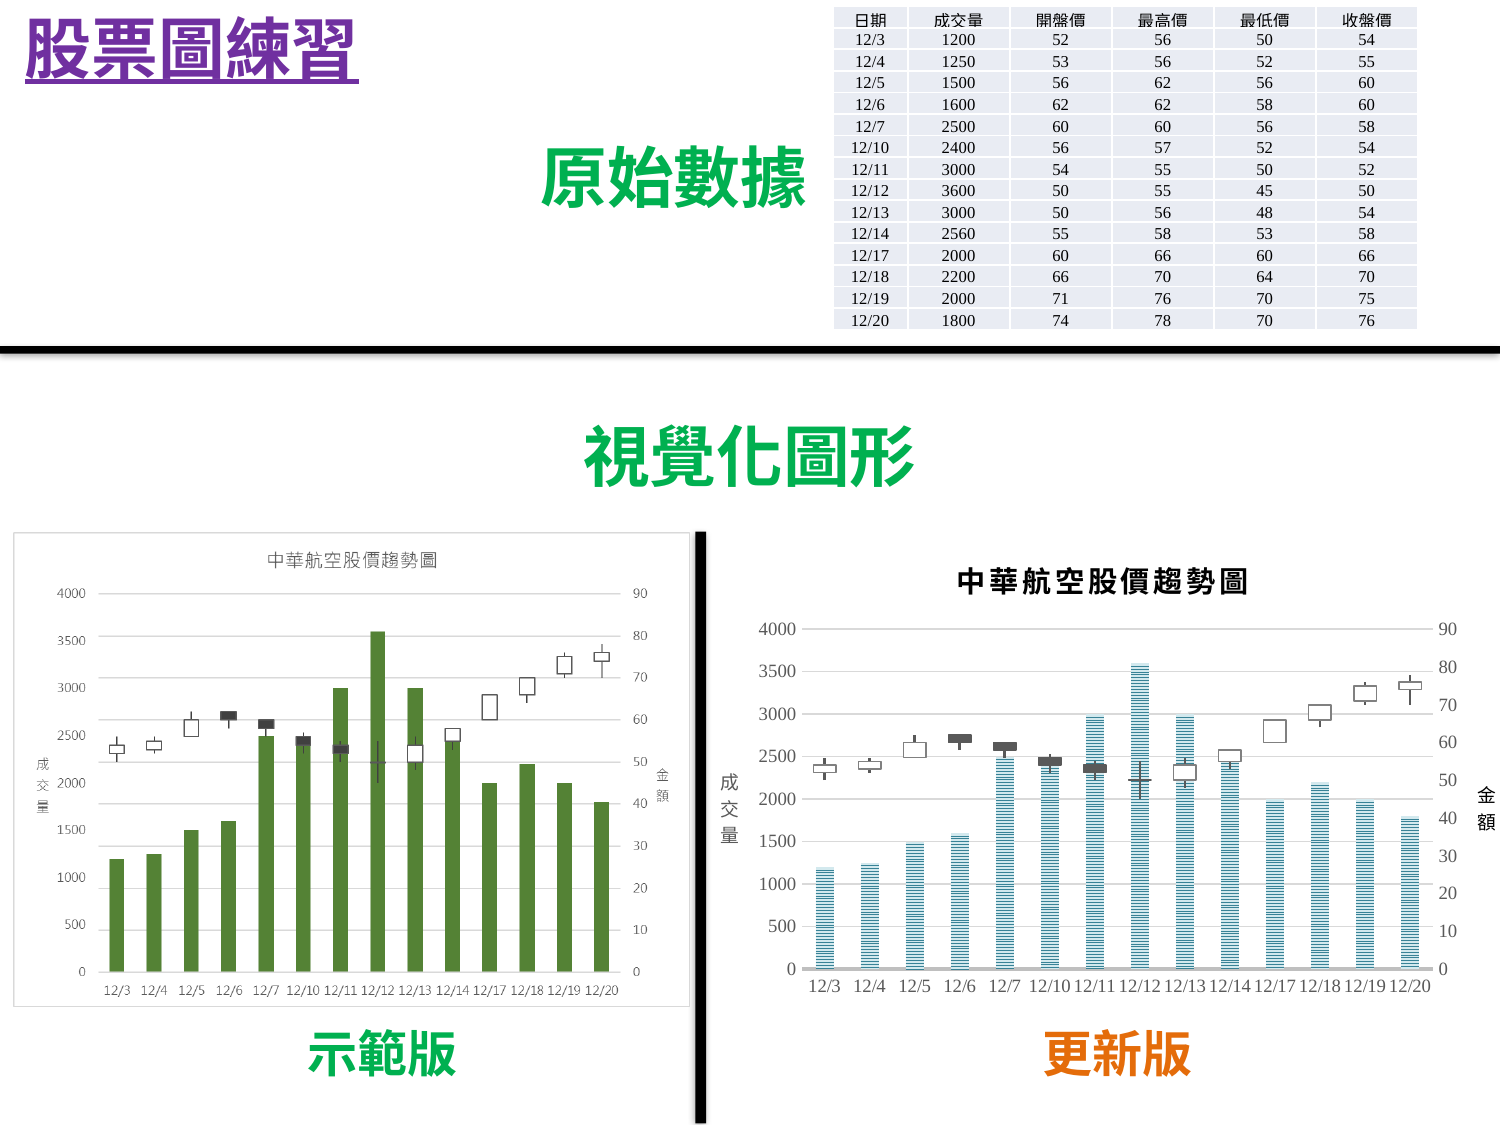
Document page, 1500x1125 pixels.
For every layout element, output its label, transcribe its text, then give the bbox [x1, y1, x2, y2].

chart [689, 531, 1500, 1007]
picture [13, 532, 689, 1007]
text_box [695, 1090, 707, 1124]
table_header 成交量 [909, 7, 1009, 27]
text_box 視覺化圖形 [0, 406, 1500, 502]
table_cell 12/19 [834, 287, 907, 307]
table_cell 60 [1317, 72, 1417, 92]
table_cell 56 [1113, 29, 1213, 48]
table_cell 1800 [909, 309, 1009, 329]
table_cell 62 [1011, 93, 1111, 113]
table_cell 12/10 [834, 136, 907, 156]
table_cell 52 [1215, 50, 1315, 70]
table_cell 62 [1113, 93, 1213, 113]
table_header 開盤價 [1011, 7, 1111, 27]
table_cell 56 [1215, 115, 1315, 135]
table_cell 76 [1113, 287, 1213, 307]
table_cell 3000 [909, 158, 1009, 178]
table_cell 12/13 [834, 201, 907, 221]
table_cell 3600 [909, 180, 1009, 199]
table_cell 2400 [909, 136, 1009, 156]
table_cell 12/14 [834, 223, 907, 242]
table_cell 12/17 [834, 244, 907, 264]
table_cell 56 [1011, 136, 1111, 156]
table_cell 12/3 [834, 29, 907, 48]
text_box [0, 346, 1500, 354]
table_cell 2560 [909, 223, 1009, 242]
table_cell 58 [1317, 115, 1417, 135]
table_cell 1600 [909, 93, 1009, 113]
table_cell 12/6 [834, 93, 907, 113]
table_cell 12/11 [834, 158, 907, 178]
table_cell 50 [1011, 180, 1111, 199]
table_cell 12/5 [834, 72, 907, 92]
table_cell 62 [1113, 72, 1213, 92]
table_cell 50 [1215, 29, 1315, 48]
table_cell 2200 [909, 266, 1009, 286]
table_cell 53 [1011, 50, 1111, 70]
table_cell 78 [1113, 309, 1213, 329]
table_cell 54 [1011, 158, 1111, 178]
table_cell 55 [1011, 223, 1111, 242]
table_cell 54 [1317, 29, 1417, 48]
table_cell 70 [1317, 266, 1417, 286]
table_cell 55 [1113, 180, 1213, 199]
table_cell 60 [1215, 244, 1315, 264]
table_cell 56 [1113, 50, 1213, 70]
table_cell 55 [1317, 50, 1417, 70]
table_cell 50 [1011, 201, 1111, 221]
table_cell 60 [1317, 93, 1417, 113]
table_cell 60 [1113, 115, 1213, 135]
table_cell 2000 [909, 244, 1009, 264]
table_header 日期 [834, 7, 907, 27]
table_header 最低價 [1215, 7, 1315, 27]
table_cell 71 [1011, 287, 1111, 307]
table_cell 1250 [909, 50, 1009, 70]
table_cell 66 [1317, 244, 1417, 264]
table_cell 52 [1011, 29, 1111, 48]
table_cell 52 [1215, 136, 1315, 156]
text_box 示範版 更新版 [0, 1015, 1500, 1090]
table_cell 56 [1215, 72, 1315, 92]
table_cell 12/20 [834, 309, 907, 329]
table_cell 56 [1011, 72, 1111, 92]
table_cell 2500 [909, 115, 1009, 135]
table_cell 12/7 [834, 115, 907, 135]
table_cell 58 [1317, 223, 1417, 242]
table_cell 52 [1317, 158, 1417, 178]
table_cell 12/4 [834, 50, 907, 70]
table_cell 66 [1113, 244, 1213, 264]
table_header 最高價 [1113, 7, 1213, 27]
text_box 原始數據 [525, 128, 827, 223]
table_cell 75 [1317, 287, 1417, 307]
table_cell 54 [1317, 201, 1417, 221]
table_cell 70 [1215, 287, 1315, 307]
table_cell 64 [1215, 266, 1315, 286]
table_cell 48 [1215, 201, 1315, 221]
text_box 股票圖練習 [0, 0, 384, 95]
table_cell 76 [1317, 309, 1417, 329]
table_cell 1200 [909, 29, 1009, 48]
table_cell 53 [1215, 223, 1315, 242]
table_cell 57 [1113, 136, 1213, 156]
table_cell 66 [1011, 266, 1111, 286]
table_cell 45 [1215, 180, 1315, 199]
table_cell 54 [1317, 136, 1417, 156]
table_cell 60 [1011, 244, 1111, 264]
table_cell 58 [1215, 93, 1315, 113]
table_cell 2000 [909, 287, 1009, 307]
table_cell 3000 [909, 201, 1009, 221]
table_cell 1500 [909, 72, 1009, 92]
table_header 收盤價 [1317, 7, 1417, 27]
table_cell 50 [1215, 158, 1315, 178]
table_cell 50 [1317, 180, 1417, 199]
table_cell 55 [1113, 158, 1213, 178]
table_cell 12/18 [834, 266, 907, 286]
table_cell 70 [1113, 266, 1213, 286]
table_cell 60 [1011, 115, 1111, 135]
table_cell 58 [1113, 223, 1213, 242]
table_cell 56 [1113, 201, 1213, 221]
table_cell 12/12 [834, 180, 907, 199]
table_cell 70 [1215, 309, 1315, 329]
table_cell 74 [1011, 309, 1111, 329]
